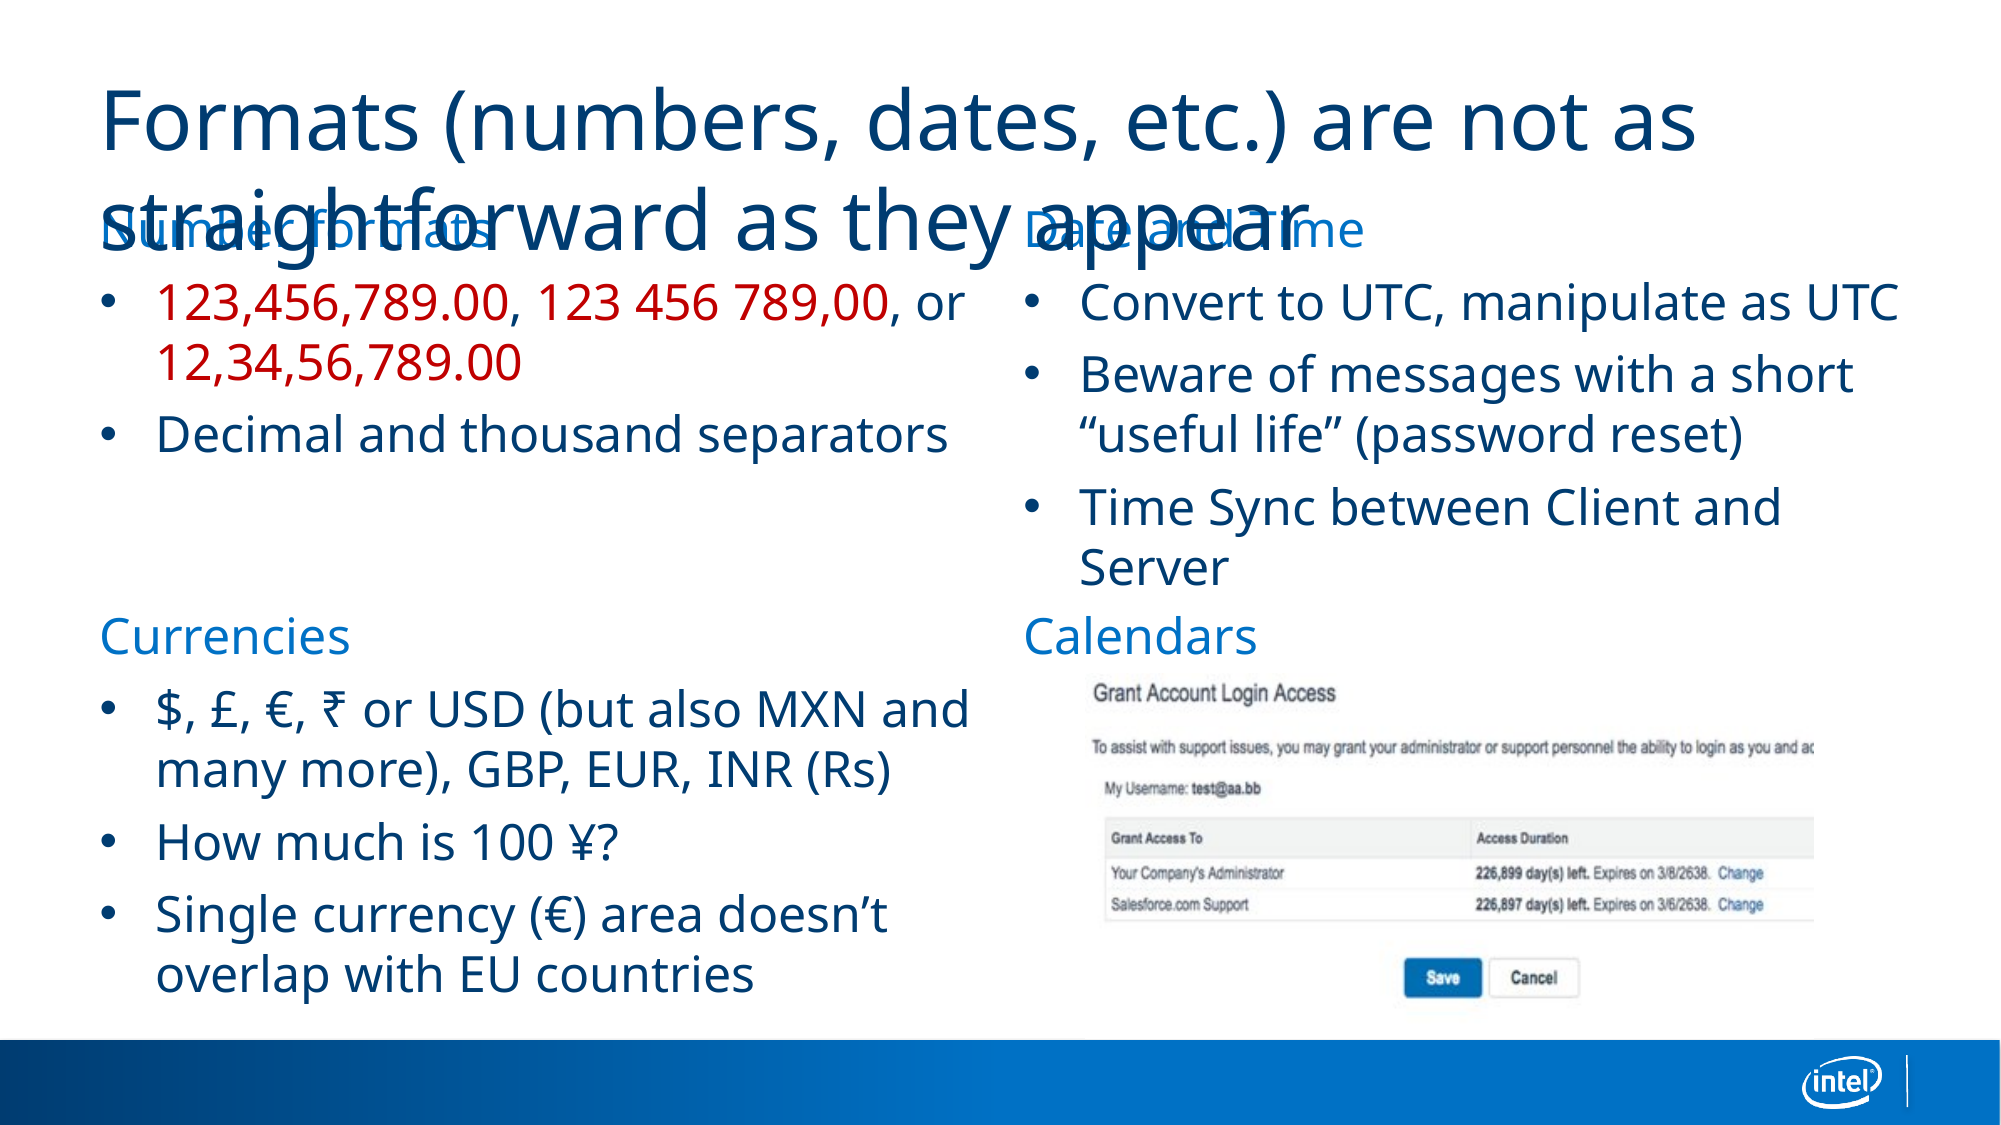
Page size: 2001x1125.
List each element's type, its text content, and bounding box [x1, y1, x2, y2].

picture [1802, 1056, 1882, 1109]
list Number formats 123,456,789.00, 123 456 789,00, or 12,34,56,789.00 Decimal and thousand separators [99, 197, 976, 563]
title Formats (numbers, dates, etc.) are not as straightforward as they appear [99, 67, 1900, 188]
text_box Currencies $, £, €, ₹ or USD (but also MXN and many more), GBP, EUR, INR (Rs) How much is 100 ¥? Single currency (€) area doesn’t overlap with EU countries [99, 604, 976, 1011]
list Date and Time Convert to UTC, manipulate as UTC Beware of messages with a short “useful life” (password reset) Time Sync between Client and Server [1023, 197, 1934, 563]
text_box Calendars [1023, 604, 1900, 970]
picture [1084, 673, 1814, 1039]
